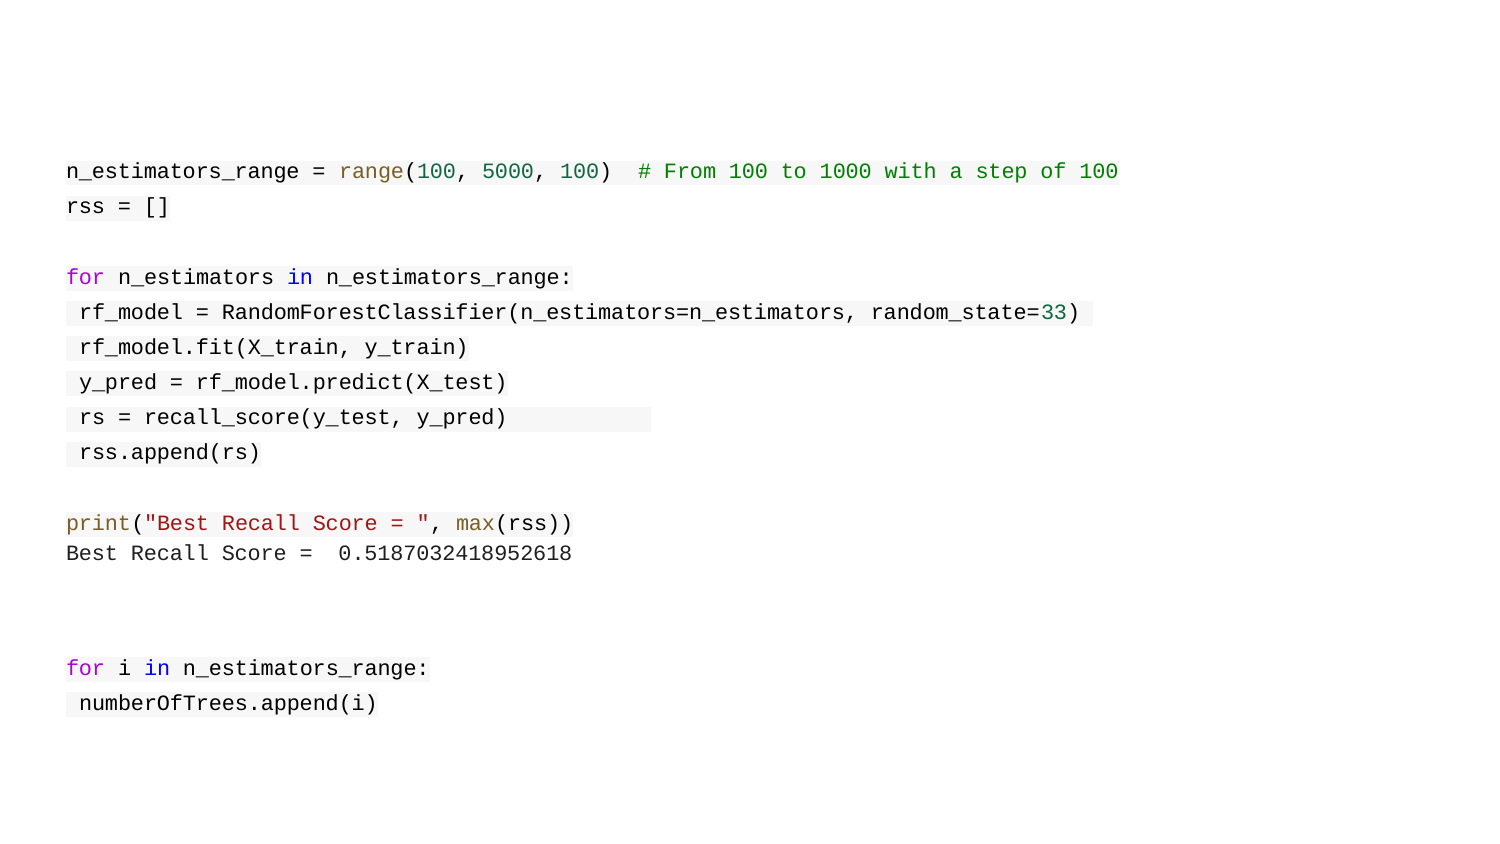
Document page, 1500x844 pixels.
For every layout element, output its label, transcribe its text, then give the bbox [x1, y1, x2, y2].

list n_estimators_range = range(100, 5000, 100) # From 100 to 1000 with a step of 100 rss = [] for n_estimators in n_estimators_range: rf_model = RandomForestClassifier(n_estimators=n_estimators, random_state=33) rf_model.fit(X_train, y_train) y_pred = rf_model.predict(X_test) rs = recall_score(y_test, y_pred) rss.append(rs) print("Best Recall Score = ", max(rss)) Best Recall Score = 0.5187032418952618 for i in n_estimators_range: numberOfTrees.append(i) [51, 71, 1449, 750]
